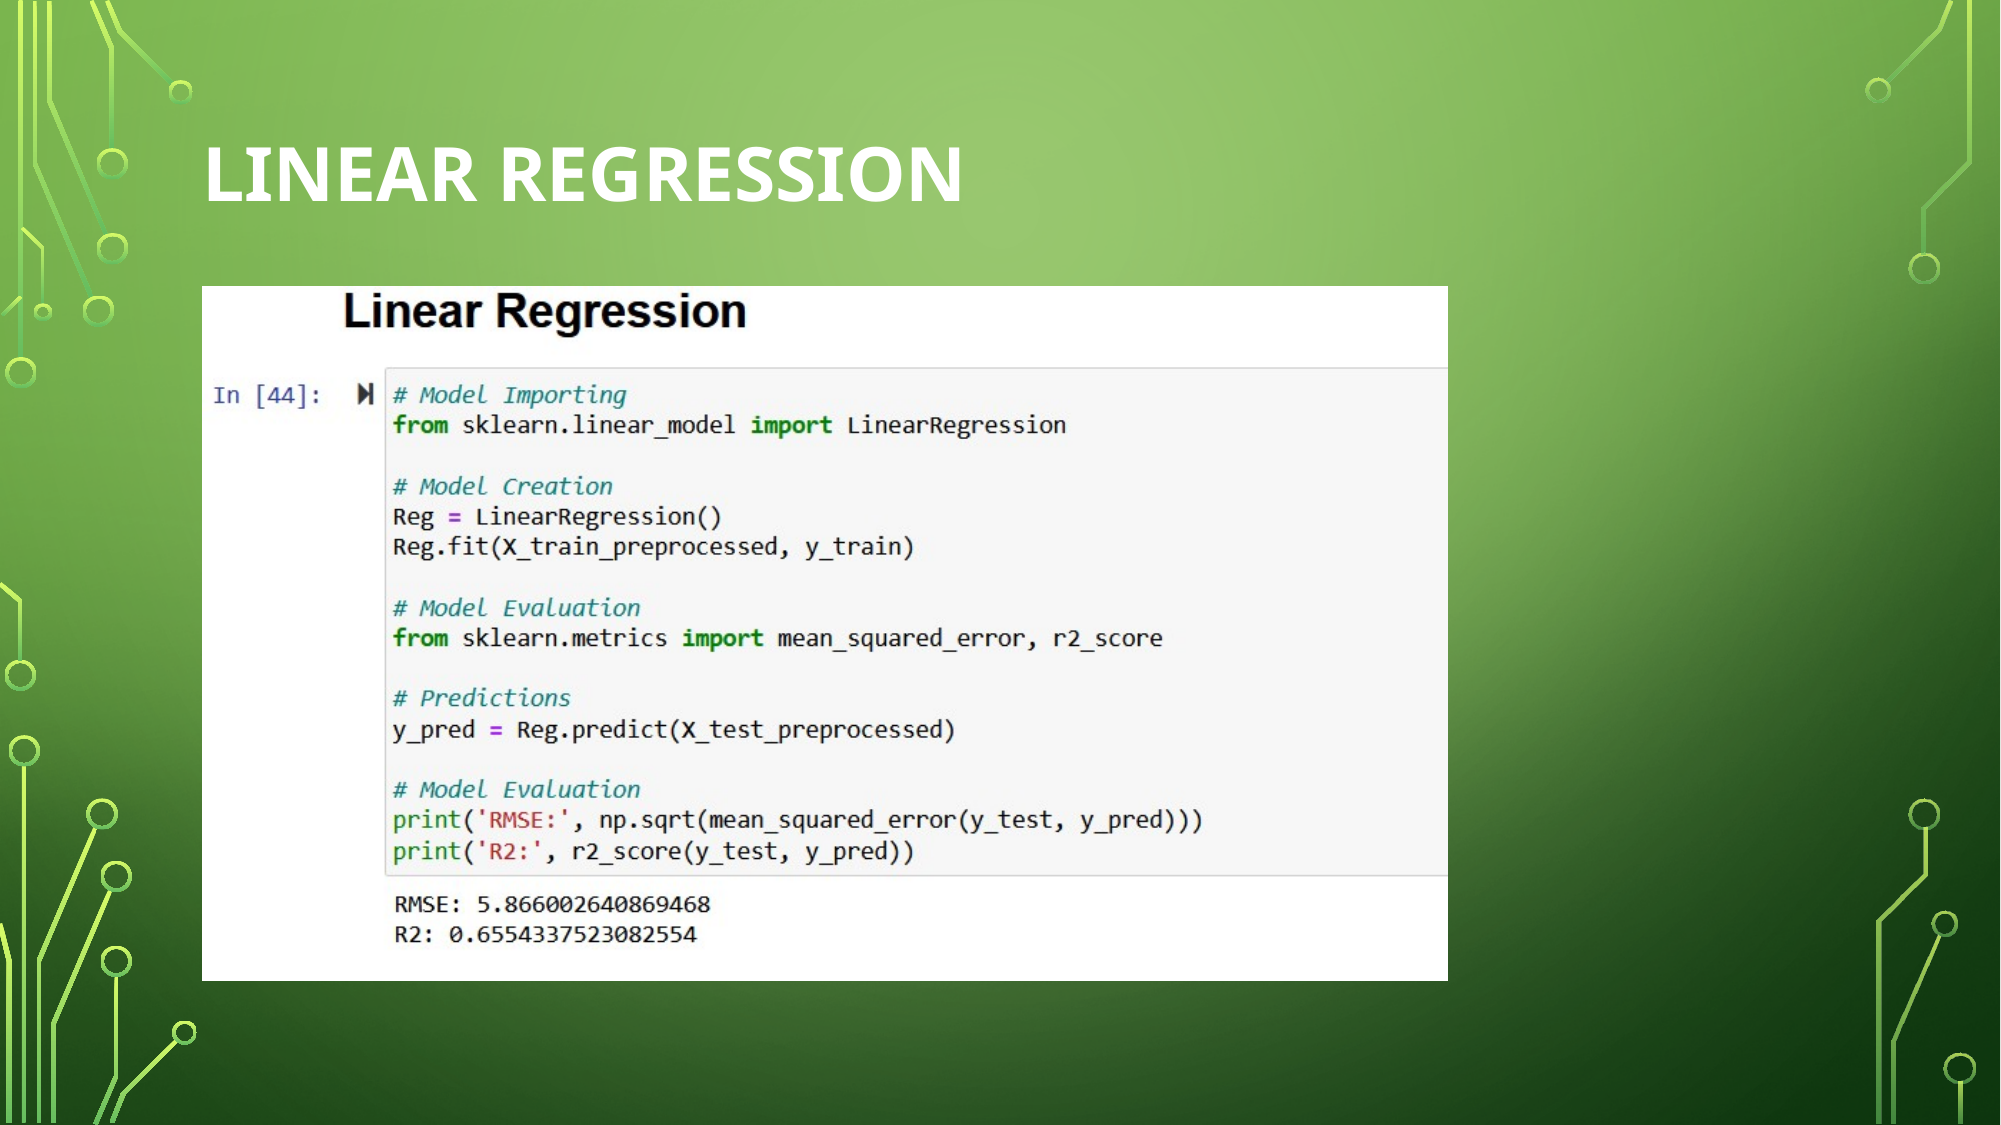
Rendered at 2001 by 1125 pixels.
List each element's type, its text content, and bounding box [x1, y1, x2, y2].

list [201, 286, 1448, 982]
title Linear Regression [187, 101, 1813, 344]
